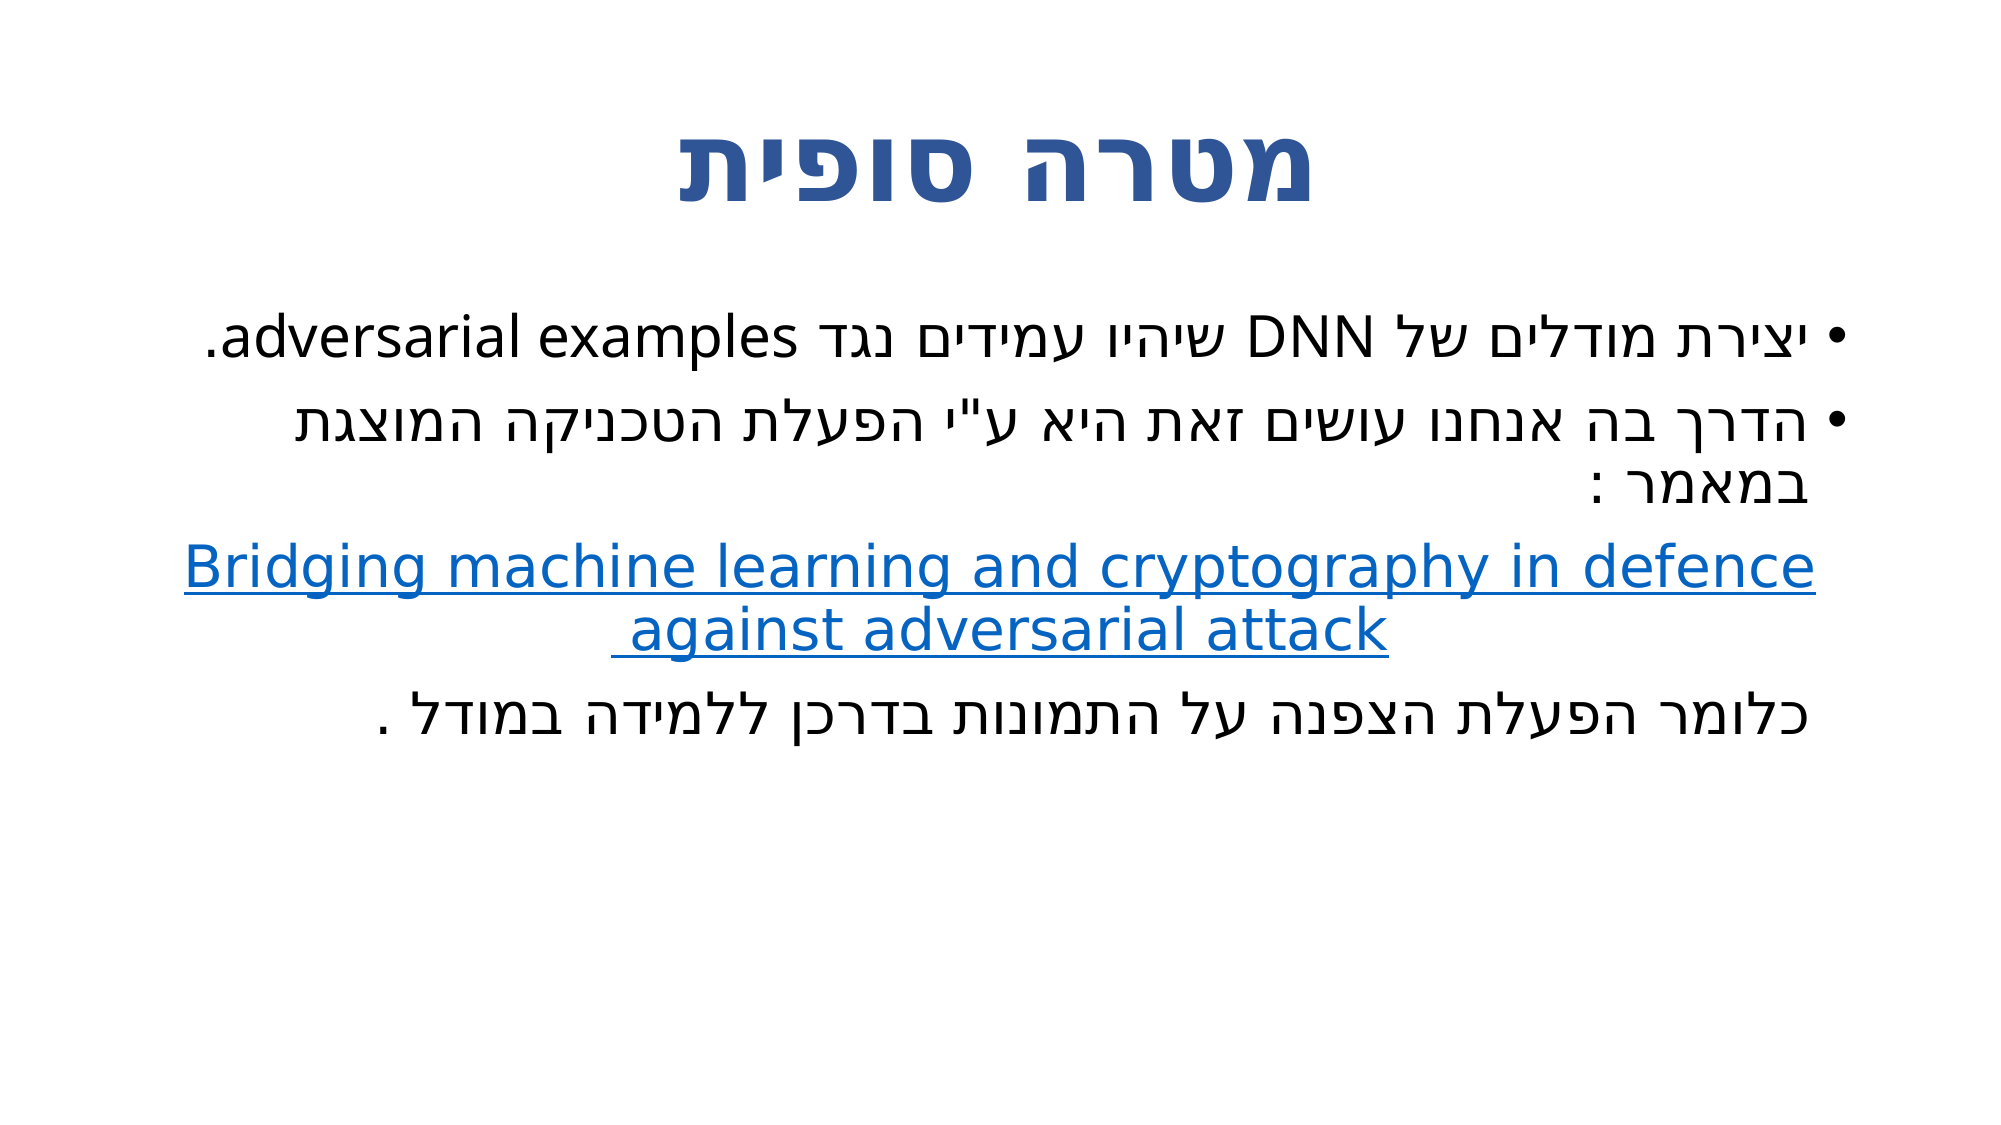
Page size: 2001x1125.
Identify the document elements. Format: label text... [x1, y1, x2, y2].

title מטרה סופית [137, 56, 1863, 275]
list יצירת מודלים של DNN שיהיו עמידים נגד adversarial examples. הדרך בה אנחנו עושים זאת היא ע"י הפעלת הטכניקה המוצגת במאמר : Bridging machine learning and cryptography in defence against adversarial attack כלומר הפעלת הצפנה על התמונות בדרכן ללמידה במודל . [137, 299, 1863, 1014]
